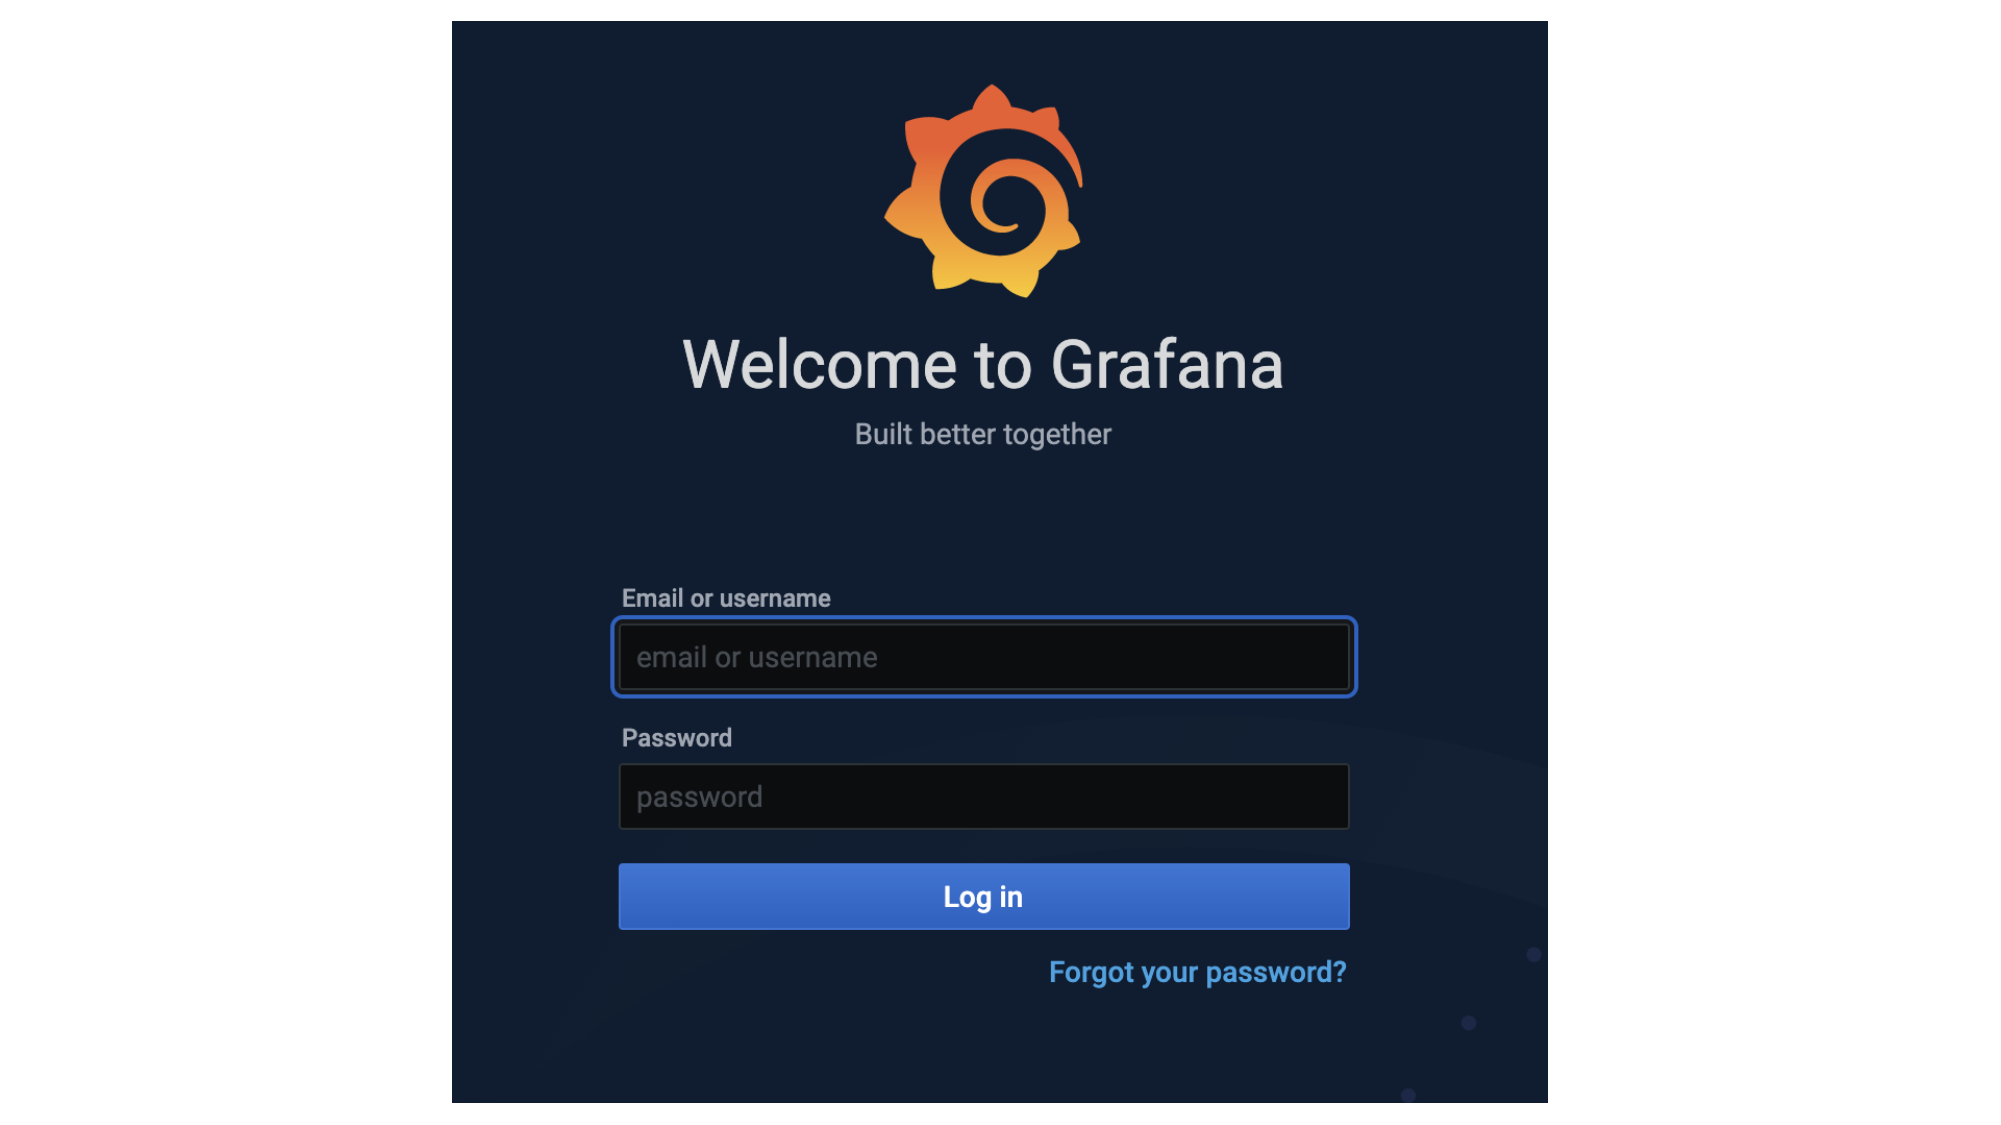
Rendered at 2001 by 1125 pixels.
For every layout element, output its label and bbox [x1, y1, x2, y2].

picture [451, 21, 1548, 1104]
